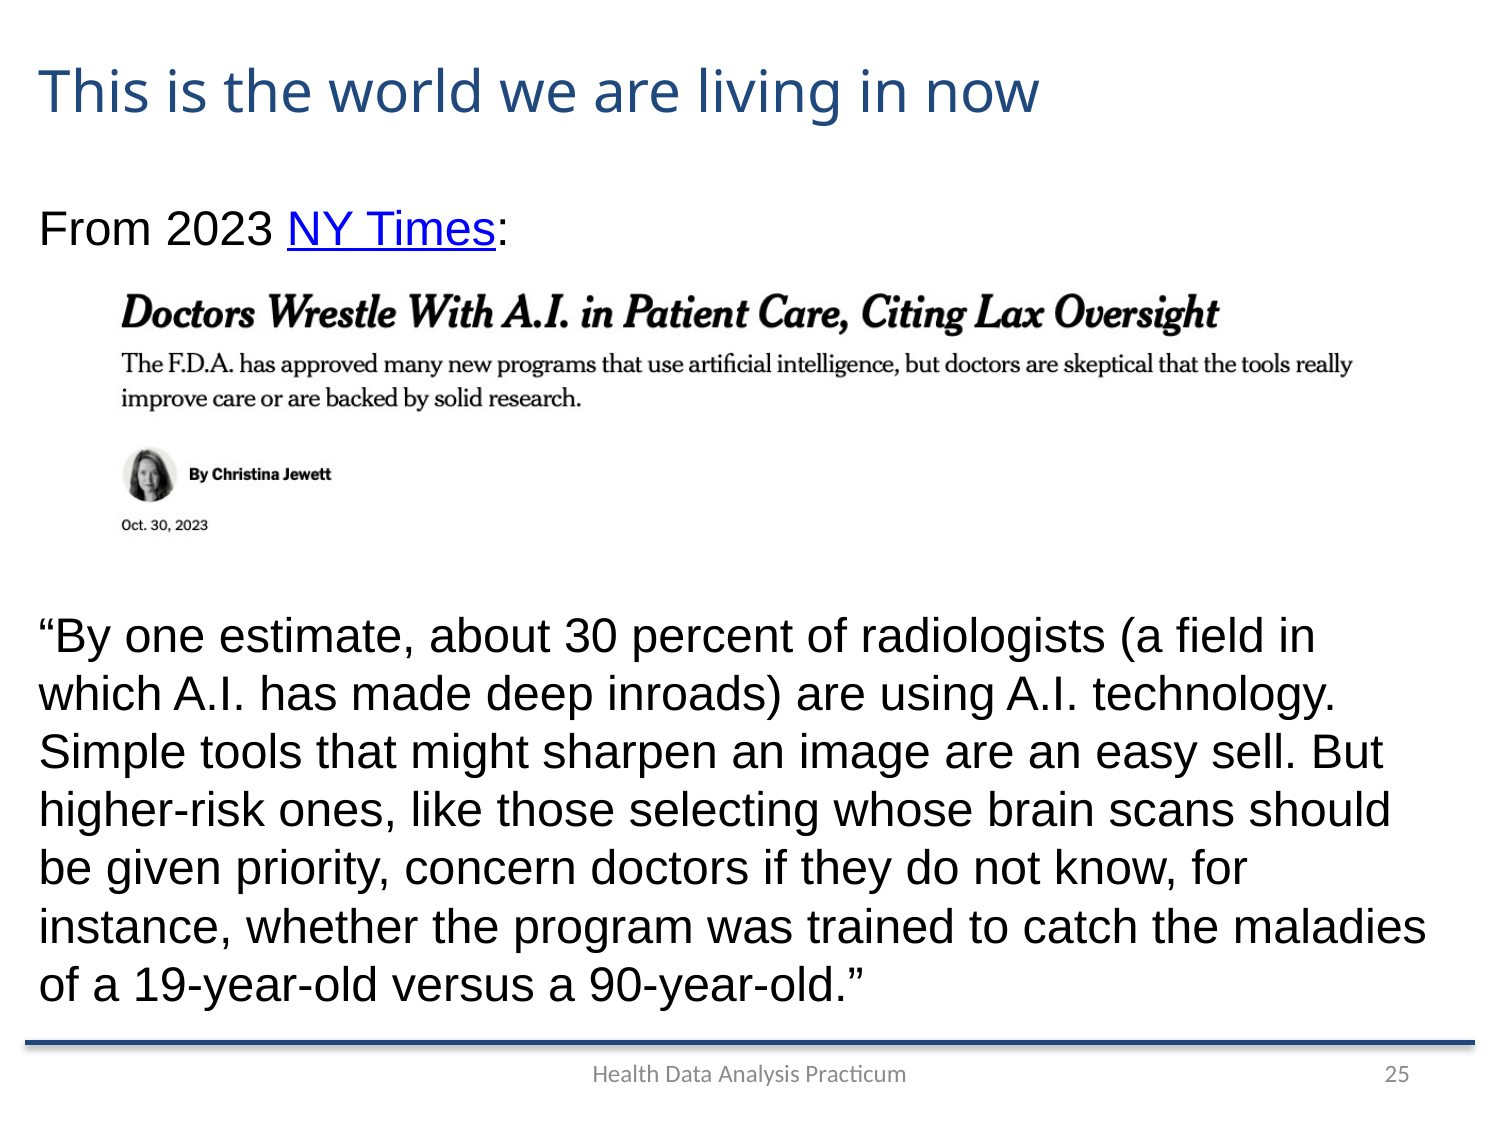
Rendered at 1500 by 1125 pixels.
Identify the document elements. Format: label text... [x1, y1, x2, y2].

footer Health Data Analysis Practicum [425, 1042, 1075, 1103]
picture [107, 274, 1383, 545]
title This is the world we are living in now [23, 21, 1467, 157]
list From 2023 NY Times: “By one estimate, about 30 percent of radiologists (a field in which A.I. has made deep inroads) are using A.I. technology. Simple tools that might sharpen an image are an easy sell. But higher-risk ones, like those selecting whose brain scans should be given priority, concern doctors if they do not know, for instance, whether the program was trained to catch the maladies of a 19-year-old versus a 90-year-old.” [23, 189, 1467, 1021]
slide_number 25 [1075, 1042, 1425, 1103]
